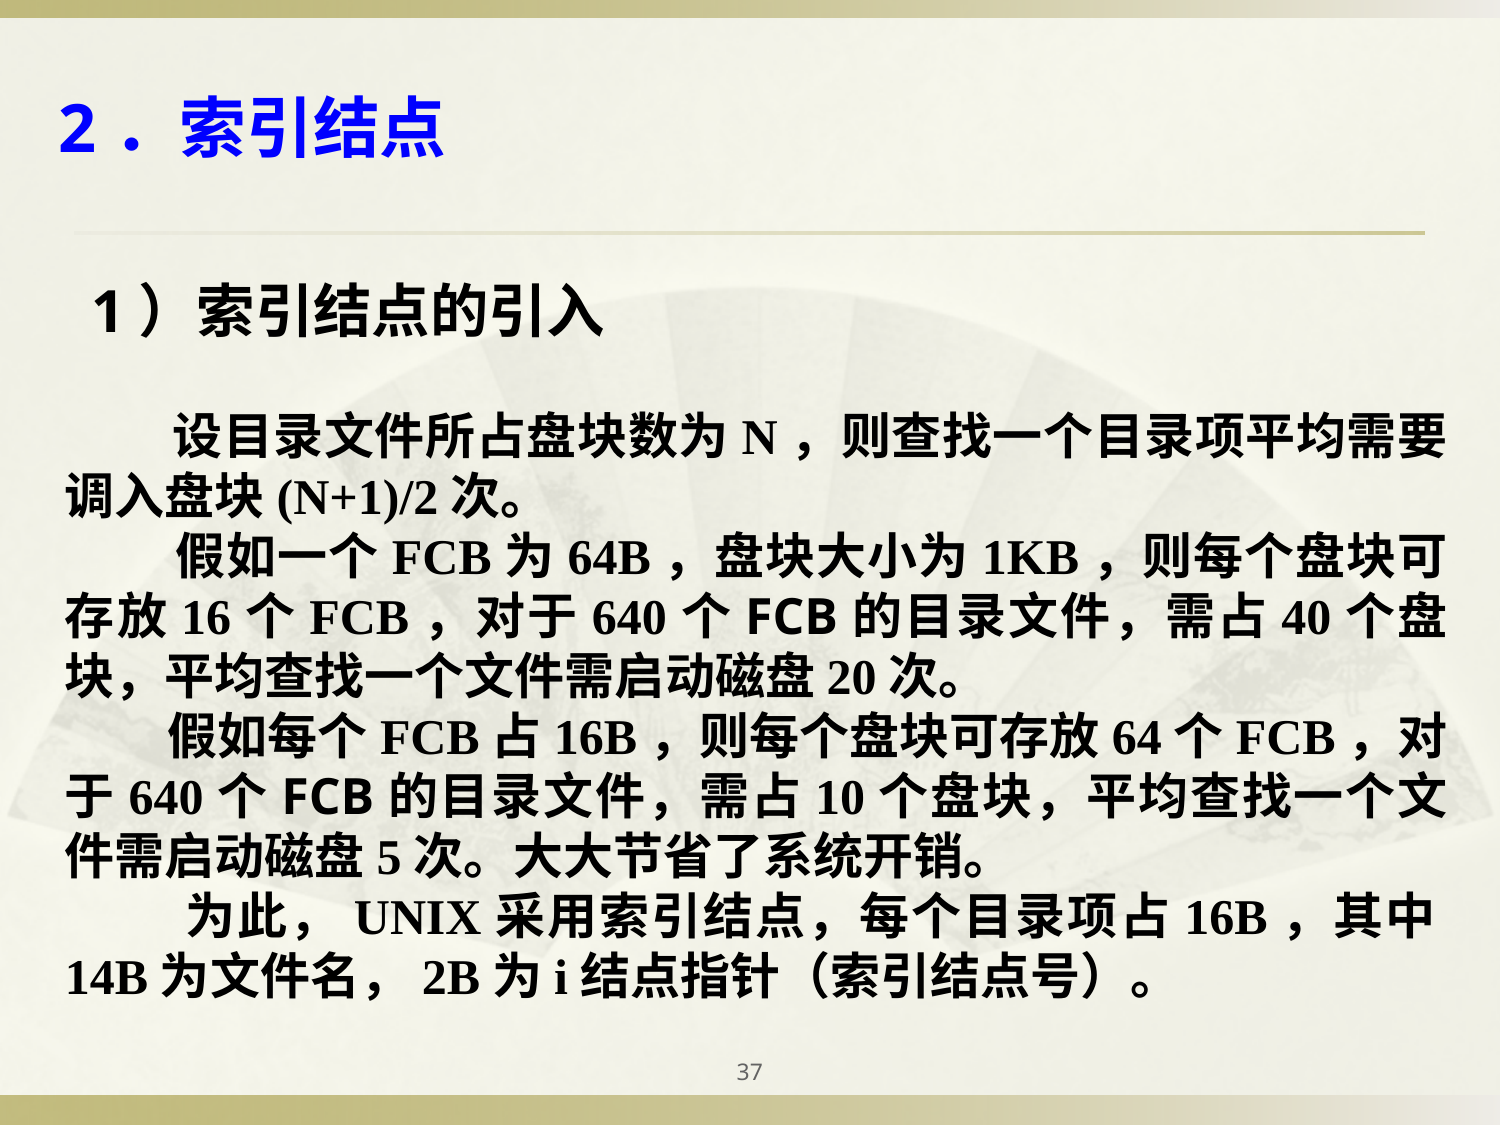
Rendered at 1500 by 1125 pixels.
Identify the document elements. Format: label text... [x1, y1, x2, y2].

slide_number 37 [675, 1050, 825, 1097]
text_box 1）索引结点的引入 [76, 267, 668, 352]
text_box 2．索引结点 [44, 78, 695, 173]
text_box 设目录文件所占盘块数为N，则查找一个目录项平均需要调入盘块(N+1)/2次。 假如一个FCB为64B，盘块大小为1KB，则每个盘块可存放16个FCB，对于640个FCB的目录文件，需占40个盘块，平均查找一个文件需启动磁盘20次。 假如每个FCB占16B，则每个盘块可存放64个FCB，对于640个FCB的目录文件，需占10个盘块，平均查找一个文件需启动磁盘5次。大大节省了系统开销。 为此，UNIX采用索引结点，每个目录项占16B，其中14B为文件名，2B为i结点指针（索引结点号）。 [49, 397, 1463, 1012]
